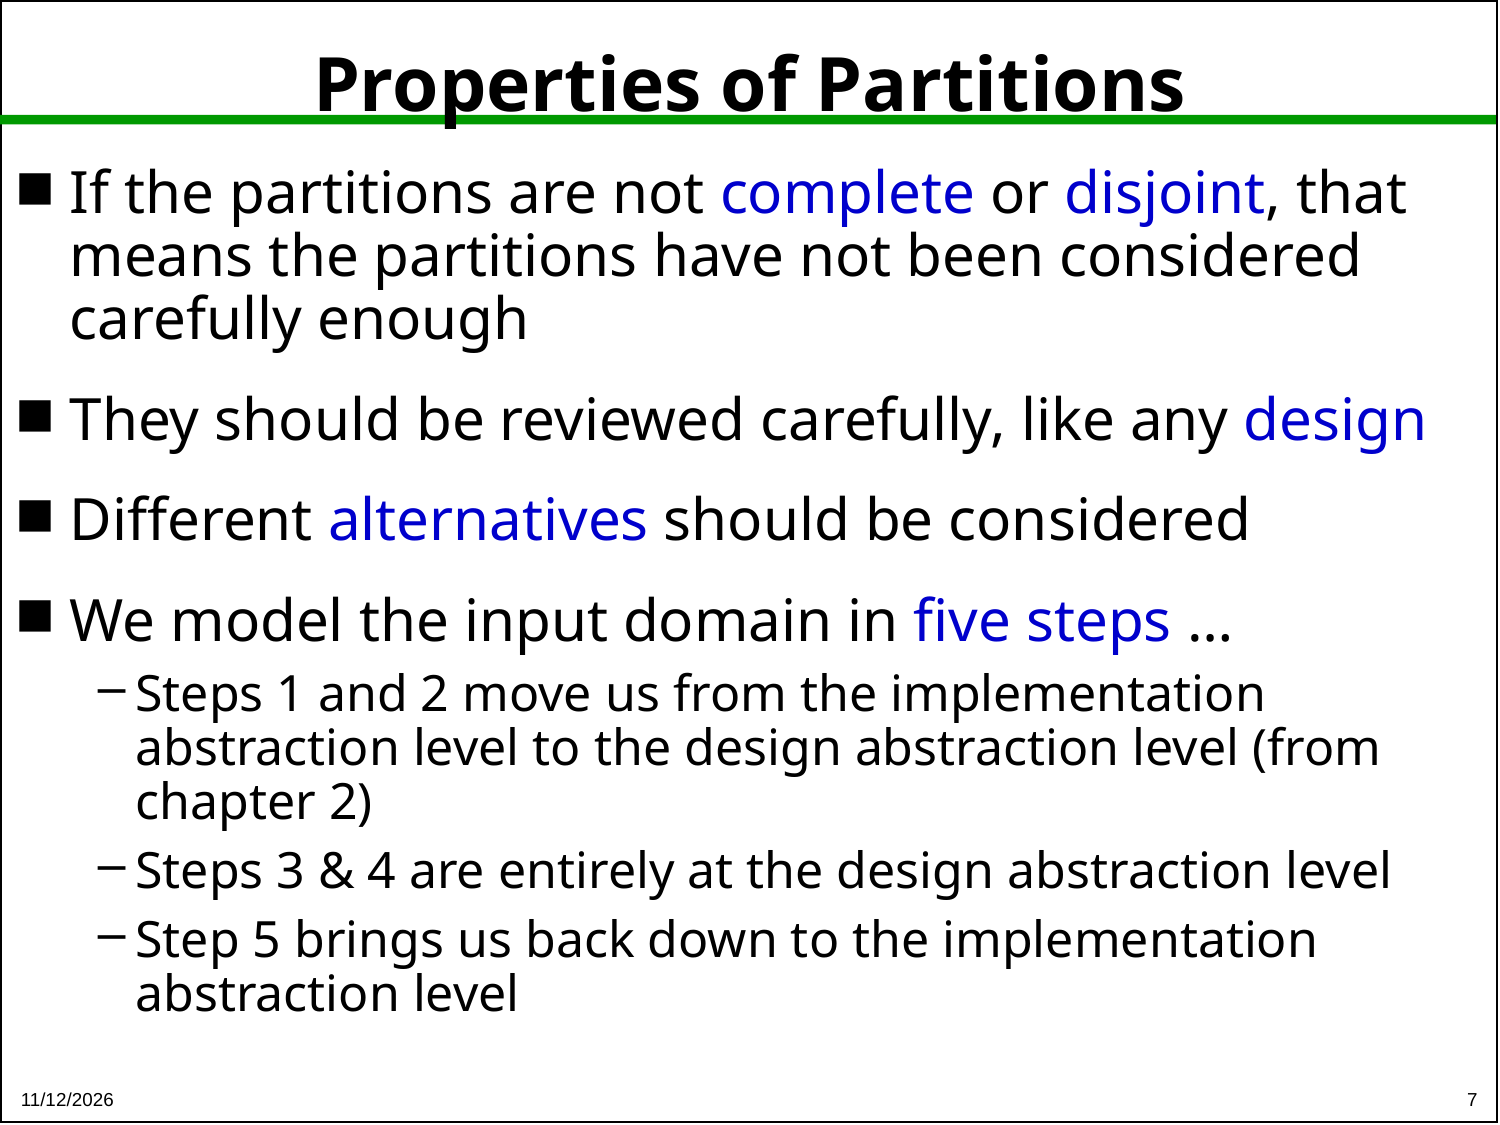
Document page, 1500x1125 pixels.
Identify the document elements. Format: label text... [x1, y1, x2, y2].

title Properties of Partitions [7, 15, 1493, 155]
slide_number 16-Jul-21 [5, 1077, 637, 1119]
slide_number 7 [1179, 1074, 1493, 1119]
list If the partitions are not complete or disjoint, that means the partitions have not been considered carefully enough They should be reviewed carefully, like any design Different alternatives should be considered We model the input domain in five steps … Steps 1 and 2 move us from the implementation abstraction level to the design abstraction level (from chapter 2) Steps 3 & 4 are entirely at the design abstraction level Step 5 brings us back down to the implementation abstraction level [7, 155, 1493, 1068]
